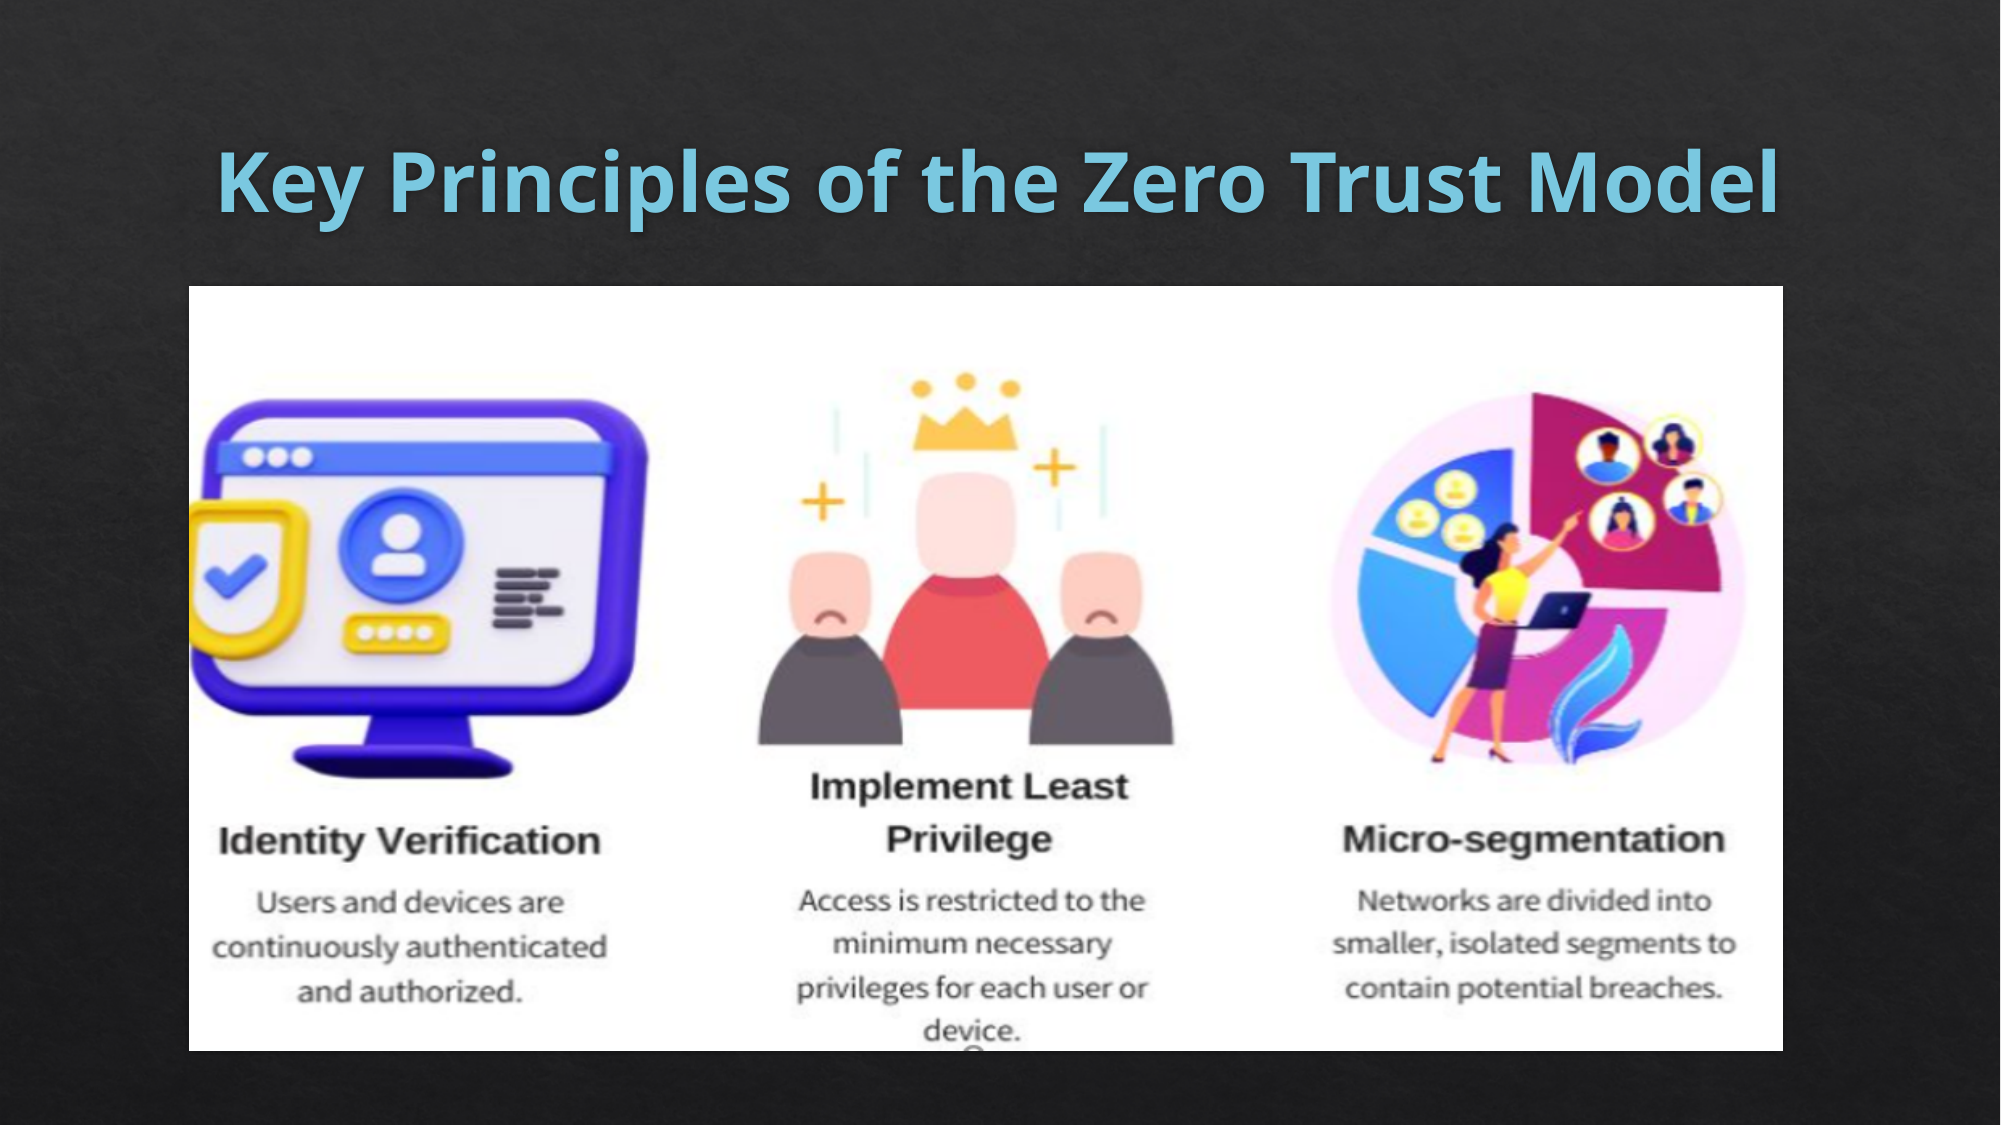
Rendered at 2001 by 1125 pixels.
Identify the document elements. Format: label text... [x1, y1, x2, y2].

title Key Principles of the Zero Trust Model [149, 99, 1849, 260]
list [189, 286, 1783, 1051]
